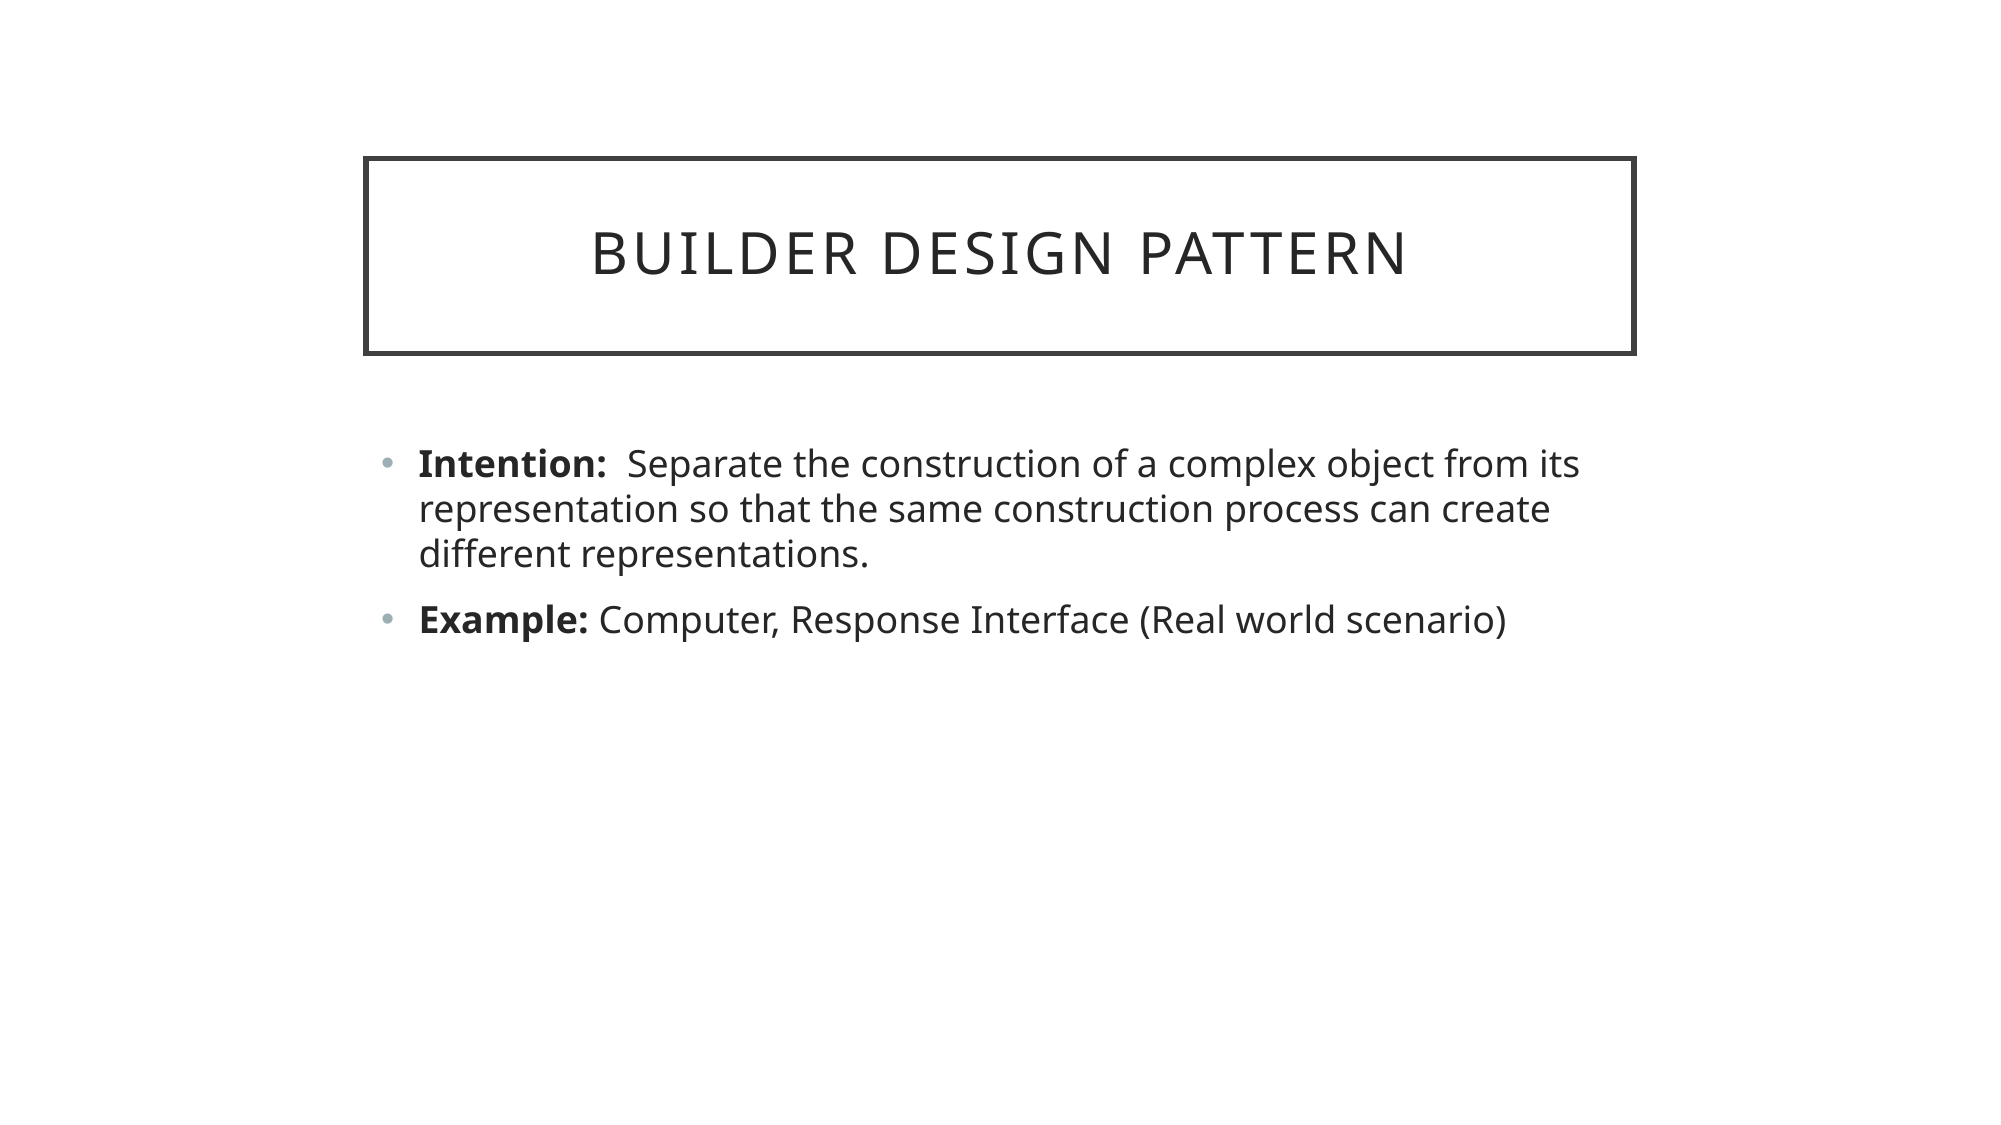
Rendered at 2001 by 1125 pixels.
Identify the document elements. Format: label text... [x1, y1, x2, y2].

list Intention: ﻿ ﻿Separate the construction of a complex object from its representation so that the same construction process can create different representations. Example: Computer, Response Interface (Real world scenario) [366, 432, 1634, 942]
title Builder Design Pattern [363, 156, 1637, 356]
